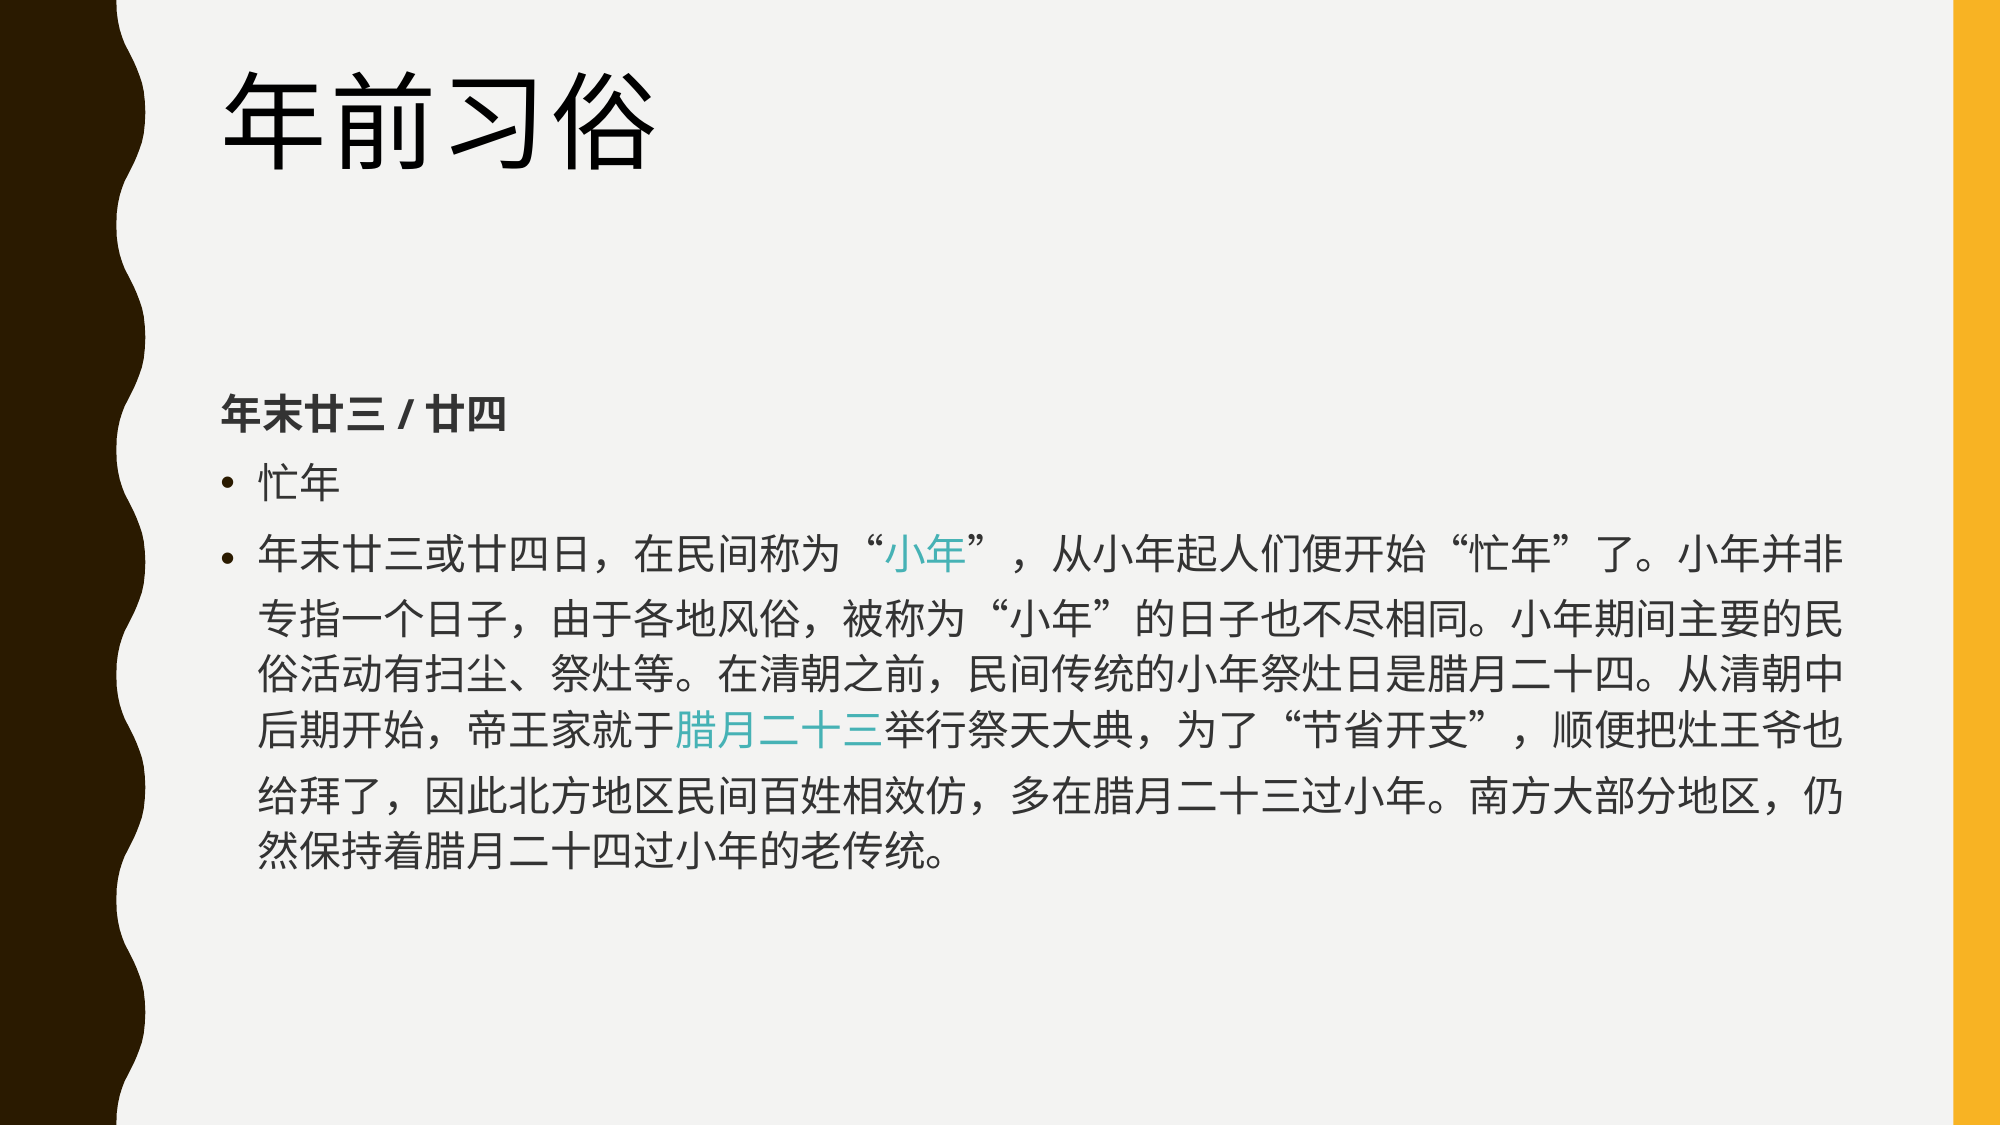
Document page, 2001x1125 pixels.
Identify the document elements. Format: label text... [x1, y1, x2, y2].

title 年前习俗 [205, 62, 1875, 308]
list 年末廿三/廿四 忙年 年末廿三或廿四日，在民间称为“小年”，从小年起人们便开始“忙年”了。小年并非专指一个日子，由于各地风俗，被称为“小年”的日子也不尽相同。小年期间主要的民俗活动有扫尘、祭灶等。在清朝之前，民间传统的小年祭灶日是腊月二十四。从清朝中后期开始，帝王家就于腊月二十三举行祭天大典，为了“节省开支”，顺便把灶王爷也给拜了，因此北方地区民间百姓相效仿，多在腊月二十三过小年。南方大部分地区，仍然保持着腊月二十四过小年的老传统。 [205, 375, 1875, 965]
